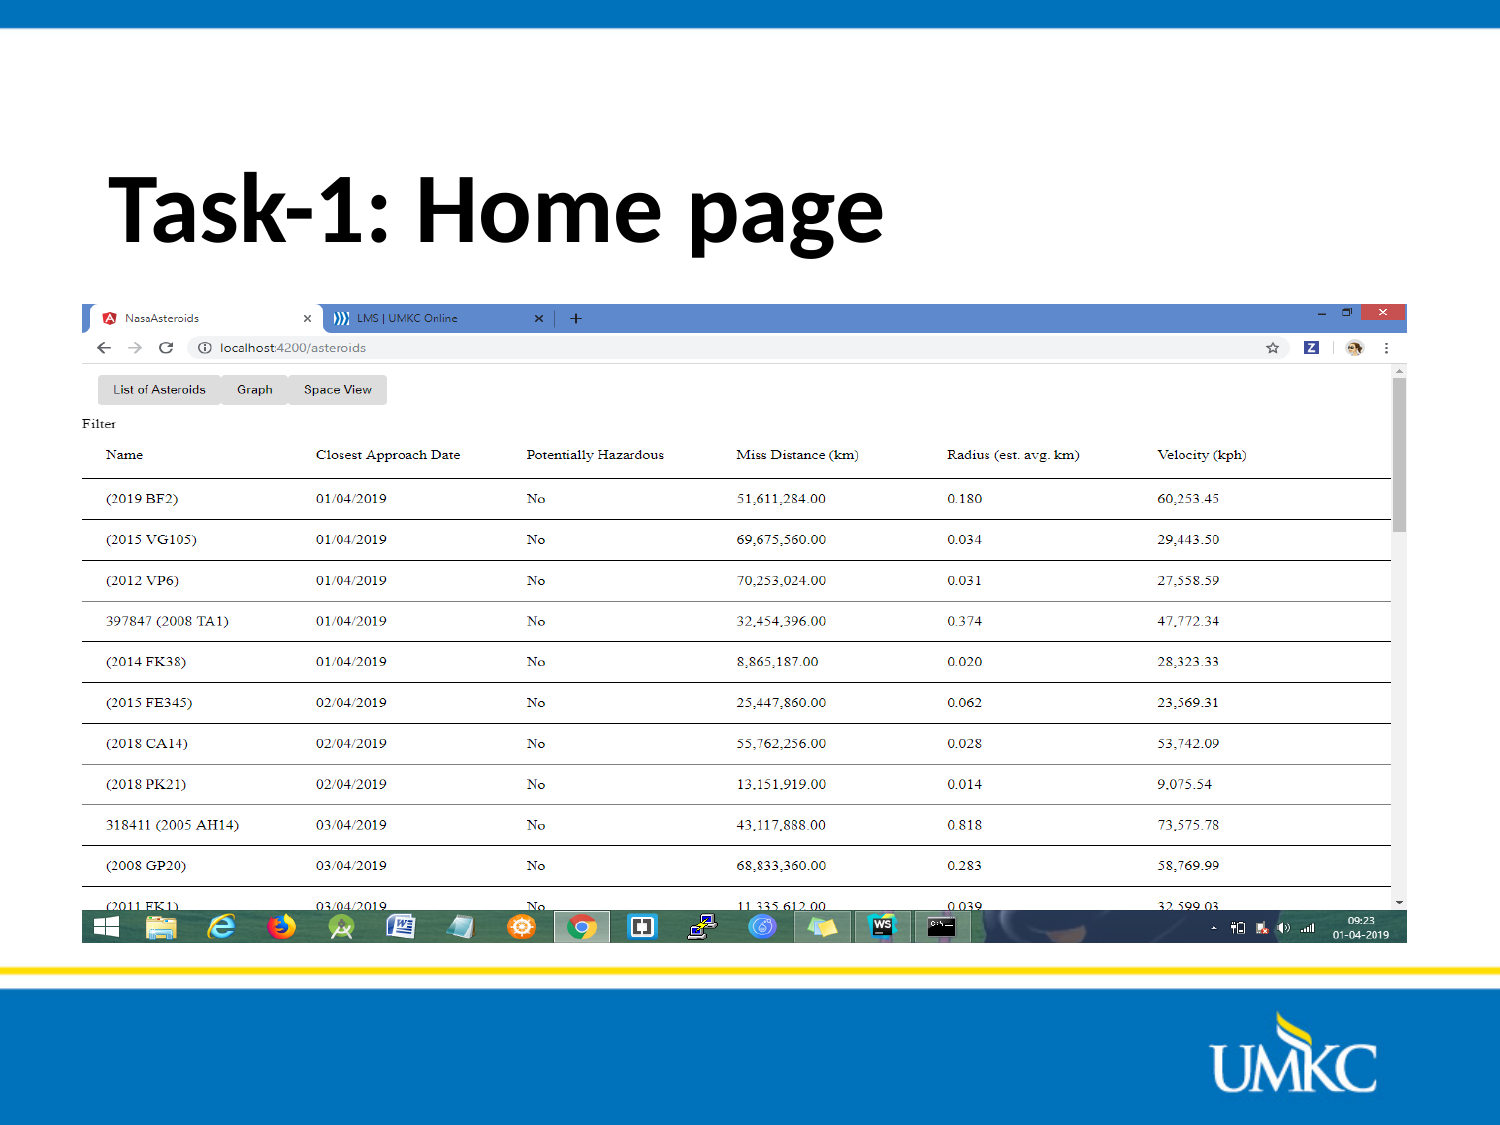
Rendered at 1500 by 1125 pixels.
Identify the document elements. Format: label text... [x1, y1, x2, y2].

picture [0, 0, 1500, 1125]
title Task-1: Home page [93, 82, 1369, 303]
